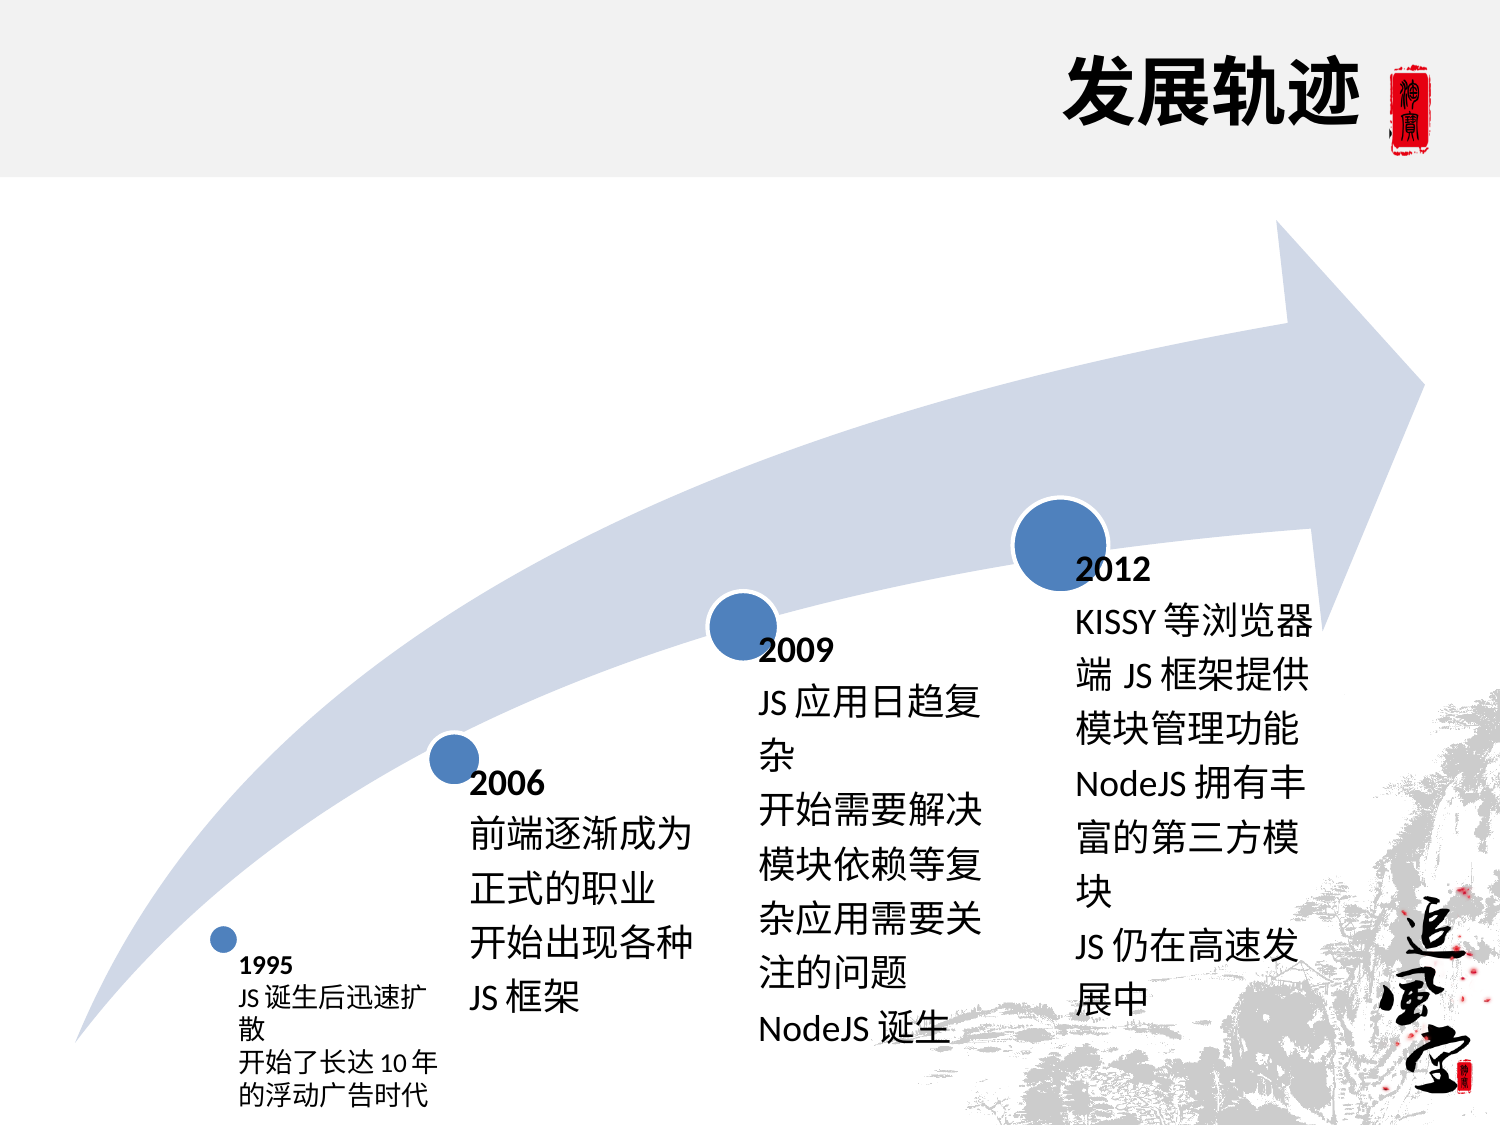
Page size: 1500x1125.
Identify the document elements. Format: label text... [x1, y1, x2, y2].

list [74, 219, 1426, 1044]
picture [1389, 59, 1440, 156]
picture [1376, 887, 1495, 1094]
title 发展轨迹 [75, 25, 1376, 154]
